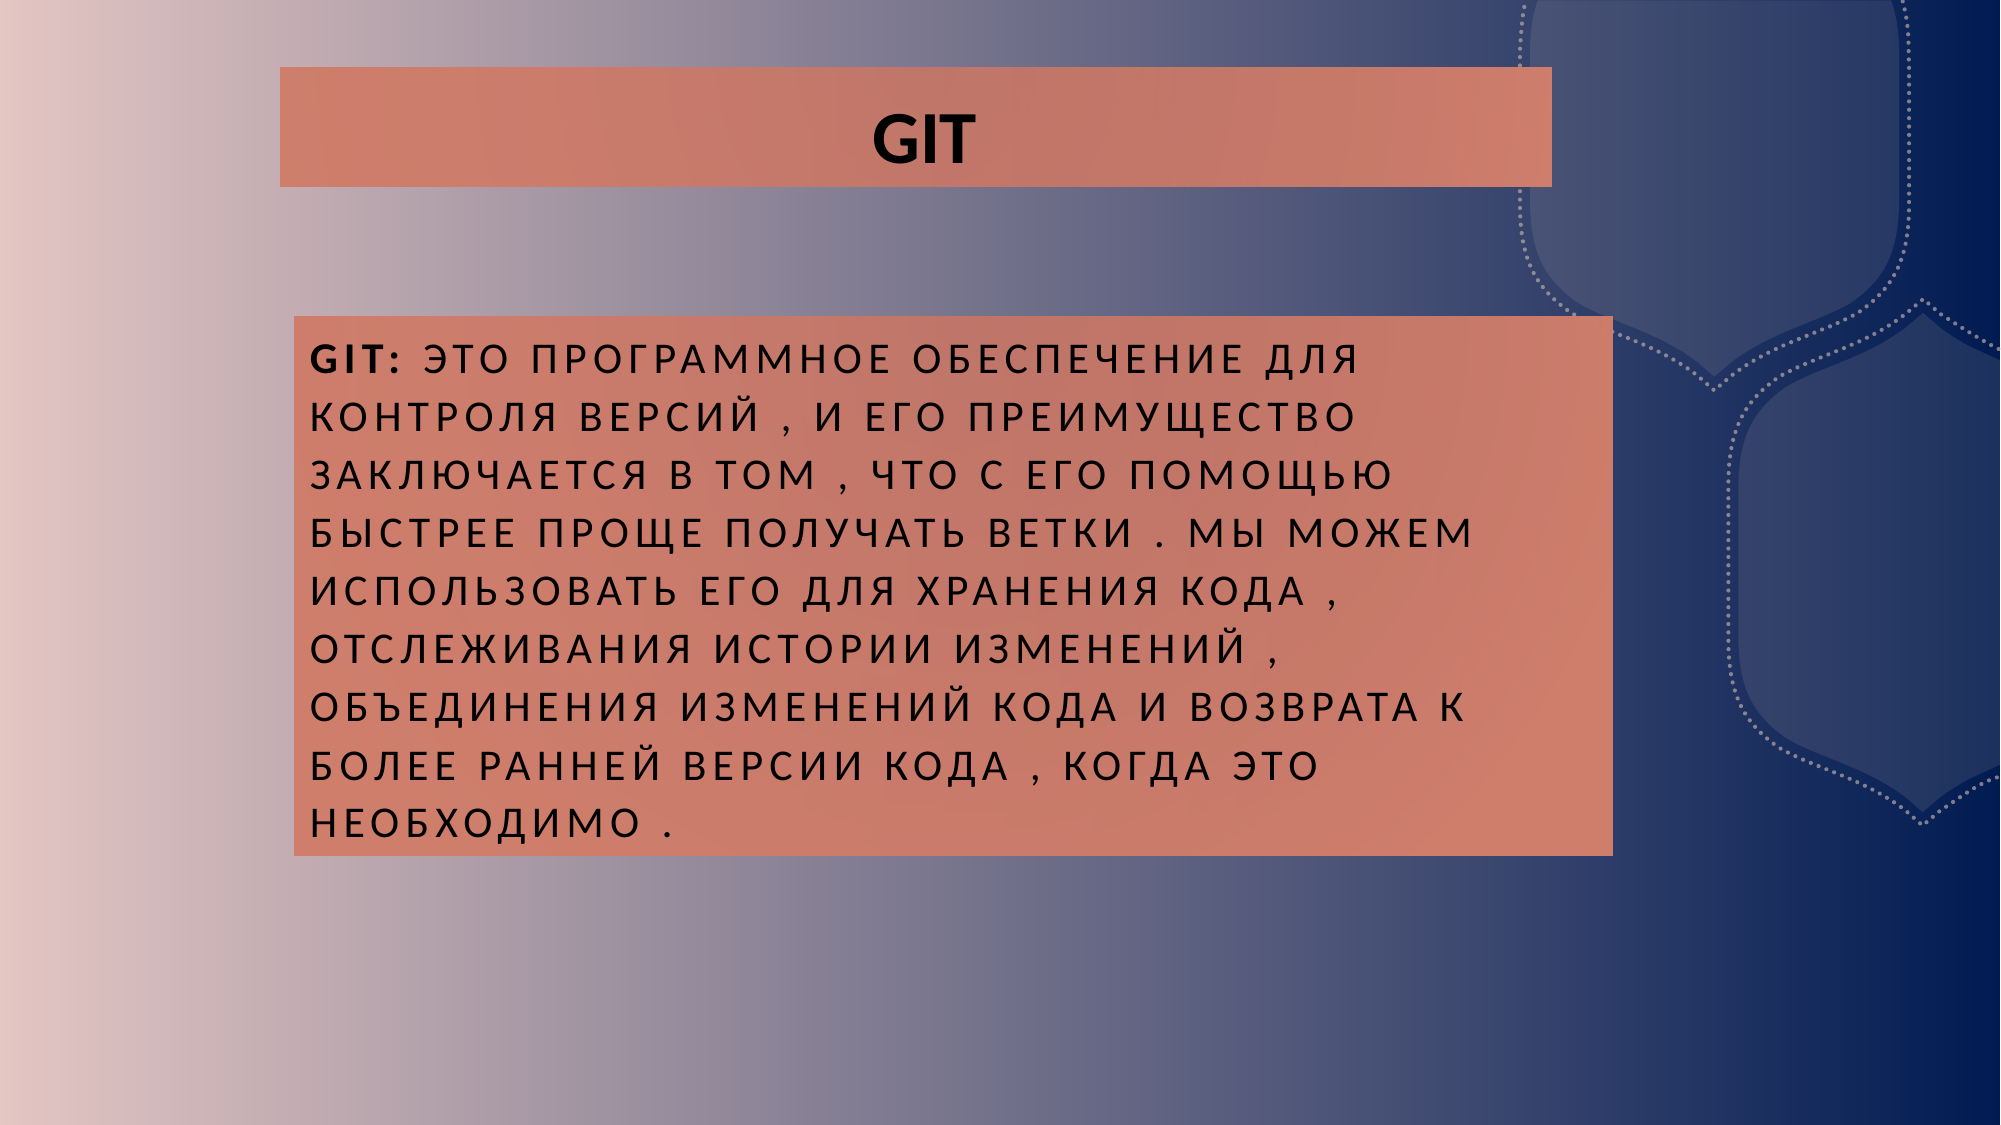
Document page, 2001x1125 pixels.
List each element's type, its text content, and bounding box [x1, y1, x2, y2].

subtitle Git: это программное обеспечение для контроля версий , и его преимущество заключается в том , что с его помощью быстрее проще получать ветки . Мы можем использовать его для хранения кода , отслеживания истории изменений , объединения изменений кода и возврата к более ранней версии кода , когда это необходимо . [294, 316, 1613, 856]
title GIT [280, 68, 1552, 187]
